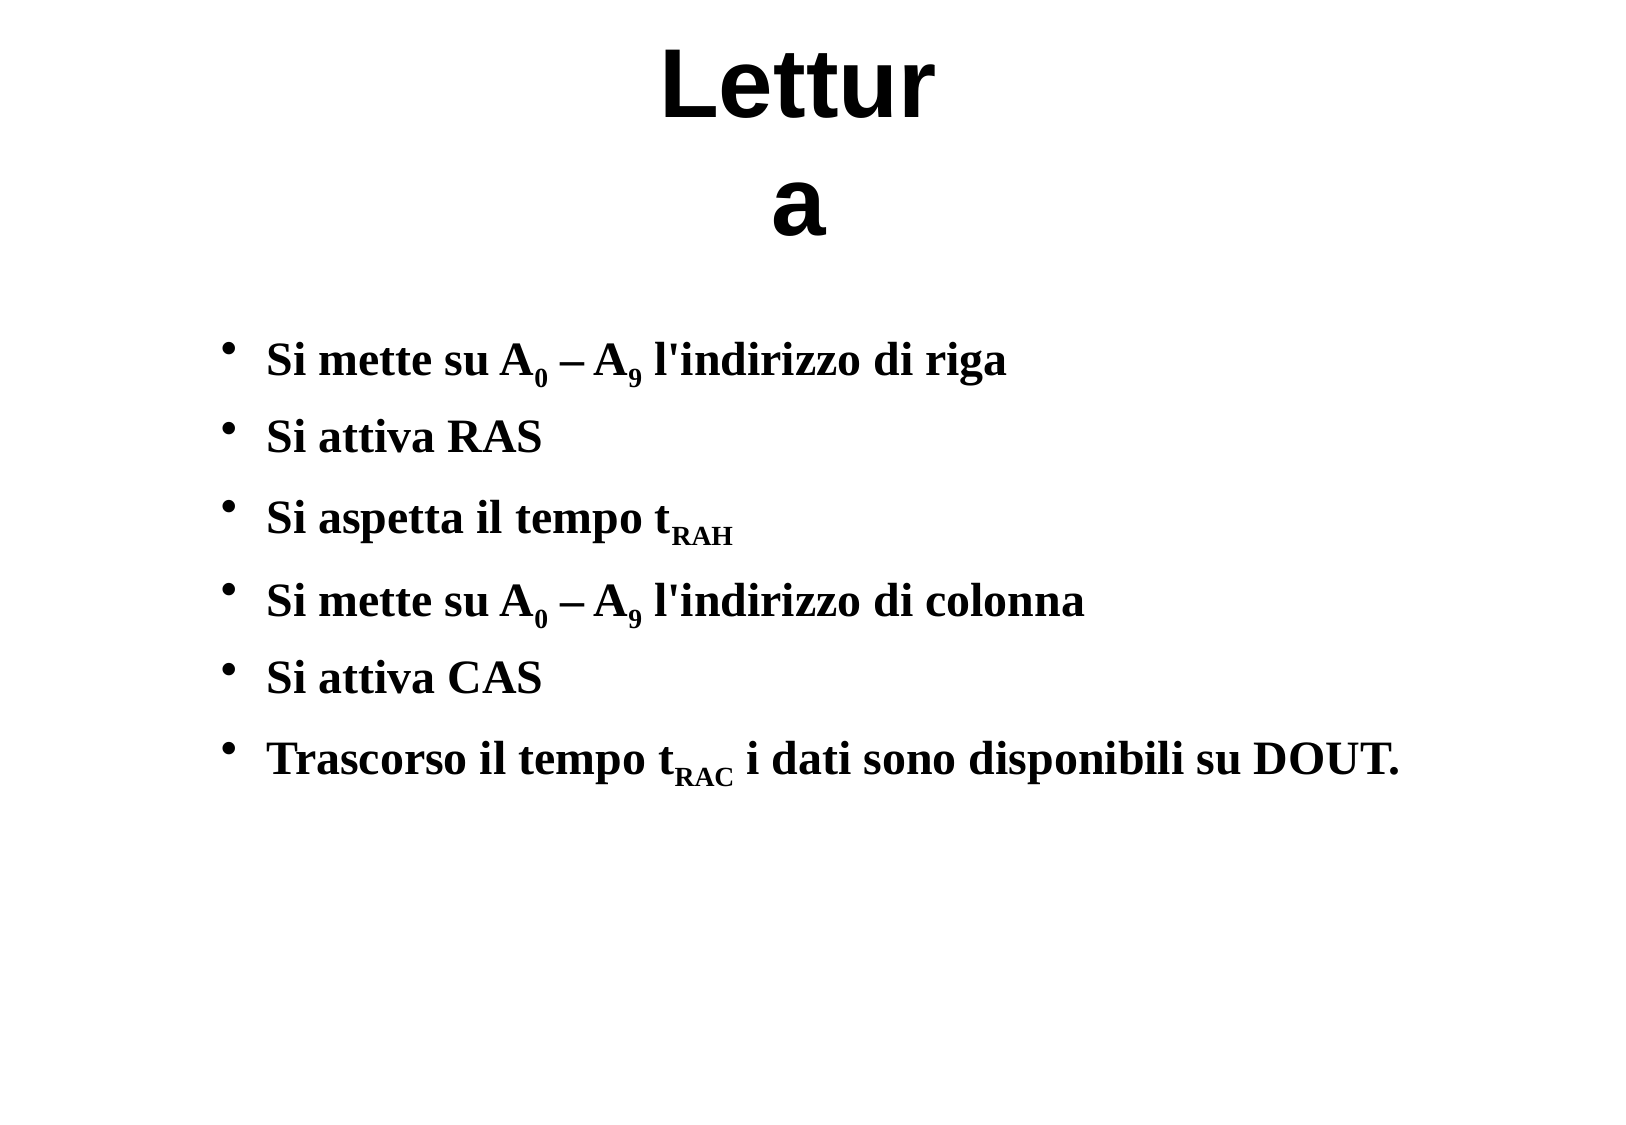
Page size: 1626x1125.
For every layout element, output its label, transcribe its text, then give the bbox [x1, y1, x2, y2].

title Lettura [624, 16, 972, 141]
list Si mette su A0 – A9 l'indirizzo di riga Si attiva RAS Si aspetta il tempo tRAH Si mette su A0 – A9 l'indirizzo di colonna Si attiva CAS Trascorso il tempo tRAC i dati sono disponibili su DOUT. [176, 320, 1449, 791]
